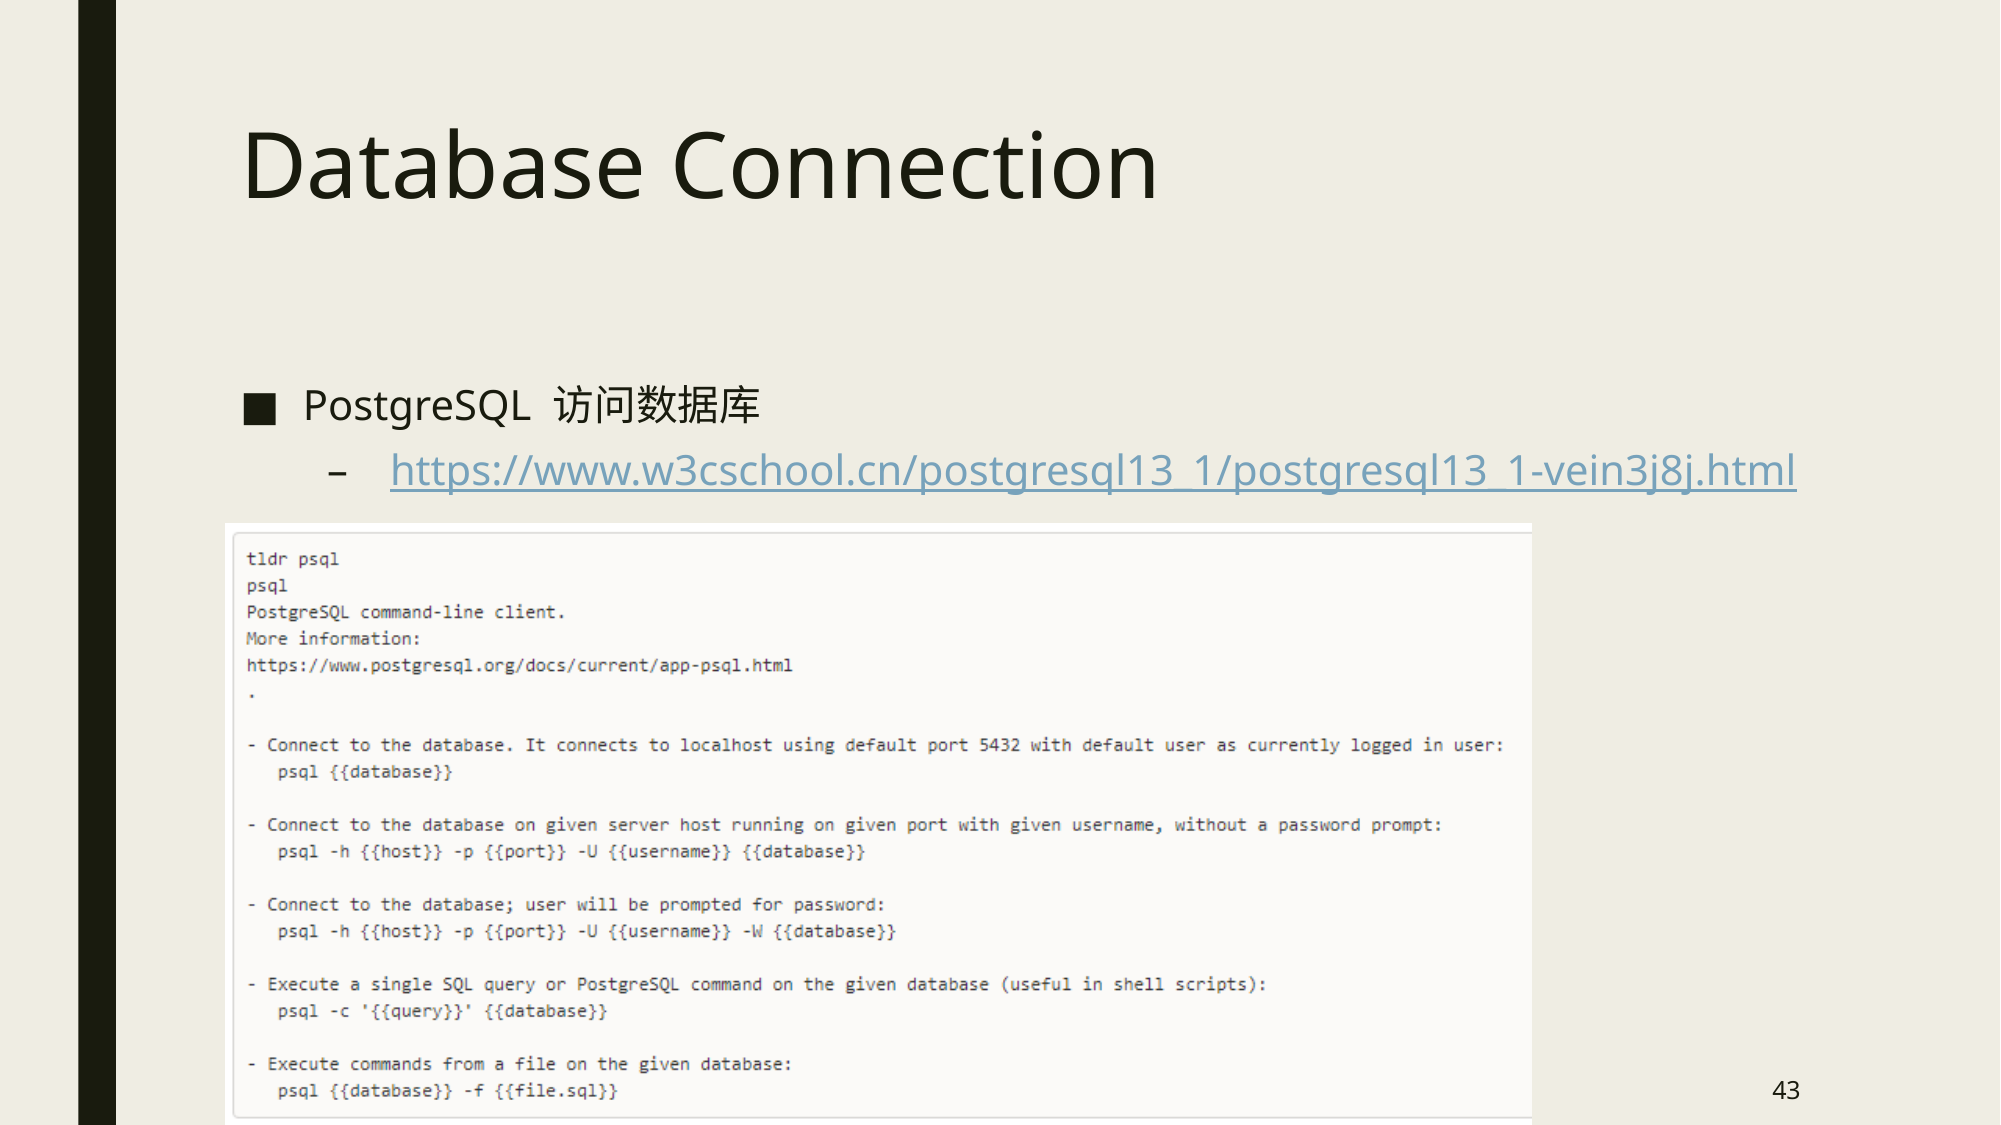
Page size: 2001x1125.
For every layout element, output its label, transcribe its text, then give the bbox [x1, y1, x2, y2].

title Database Connection [225, 112, 1800, 357]
slide_number 43 [1553, 1058, 1816, 1125]
picture [224, 523, 1532, 1125]
list PostgreSQL 访问数据库 https://www.w3cschool.cn/postgresql13_1/postgresql13_1-vein3j8j.html [225, 375, 1984, 1110]
